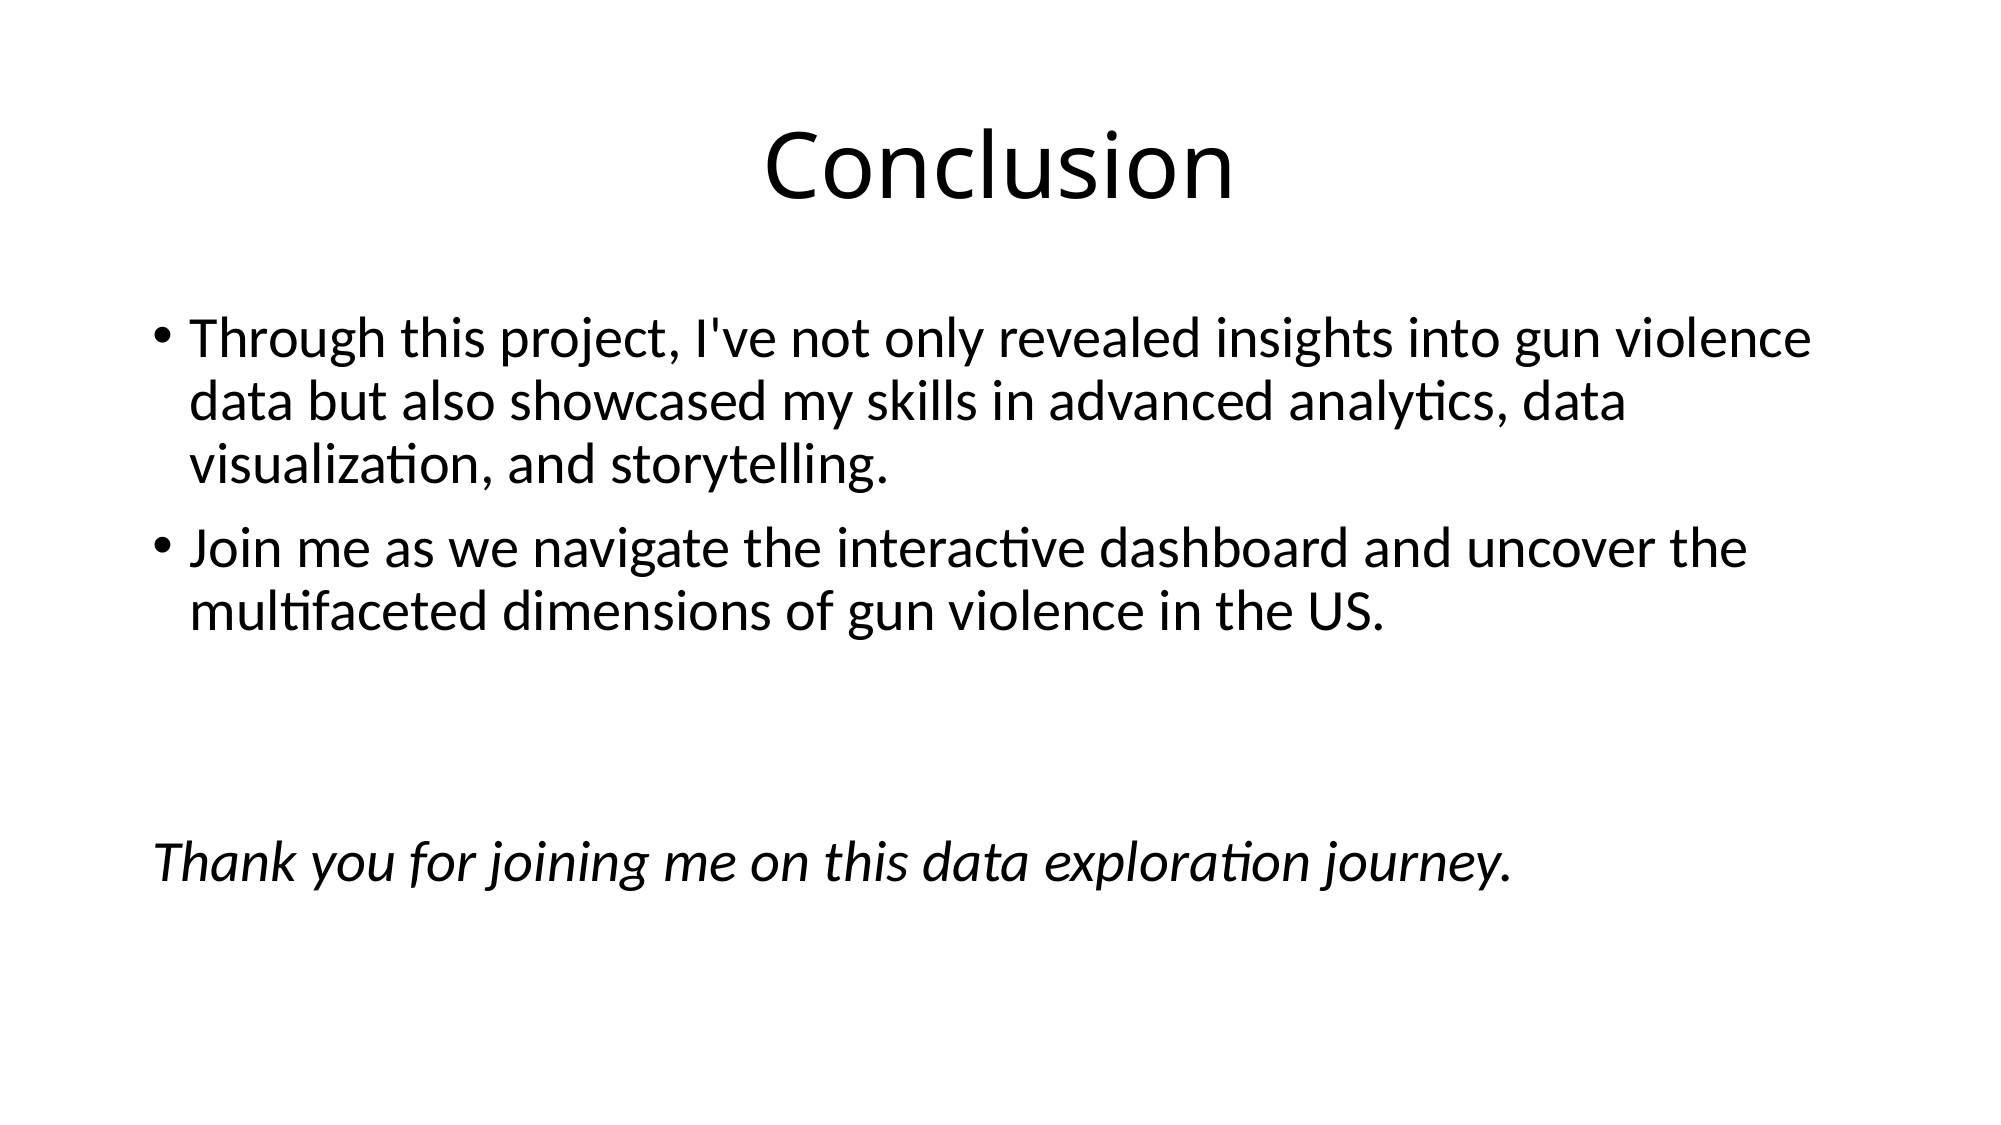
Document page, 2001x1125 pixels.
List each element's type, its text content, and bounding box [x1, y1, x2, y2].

list Through this project, I've not only revealed insights into gun violence data but also showcased my skills in advanced analytics, data visualization, and storytelling. Join me as we navigate the interactive dashboard and uncover the multifaceted dimensions of gun violence in the US. Thank you for joining me on this data exploration journey. [137, 299, 1863, 1014]
title Conclusion [137, 59, 1863, 278]
